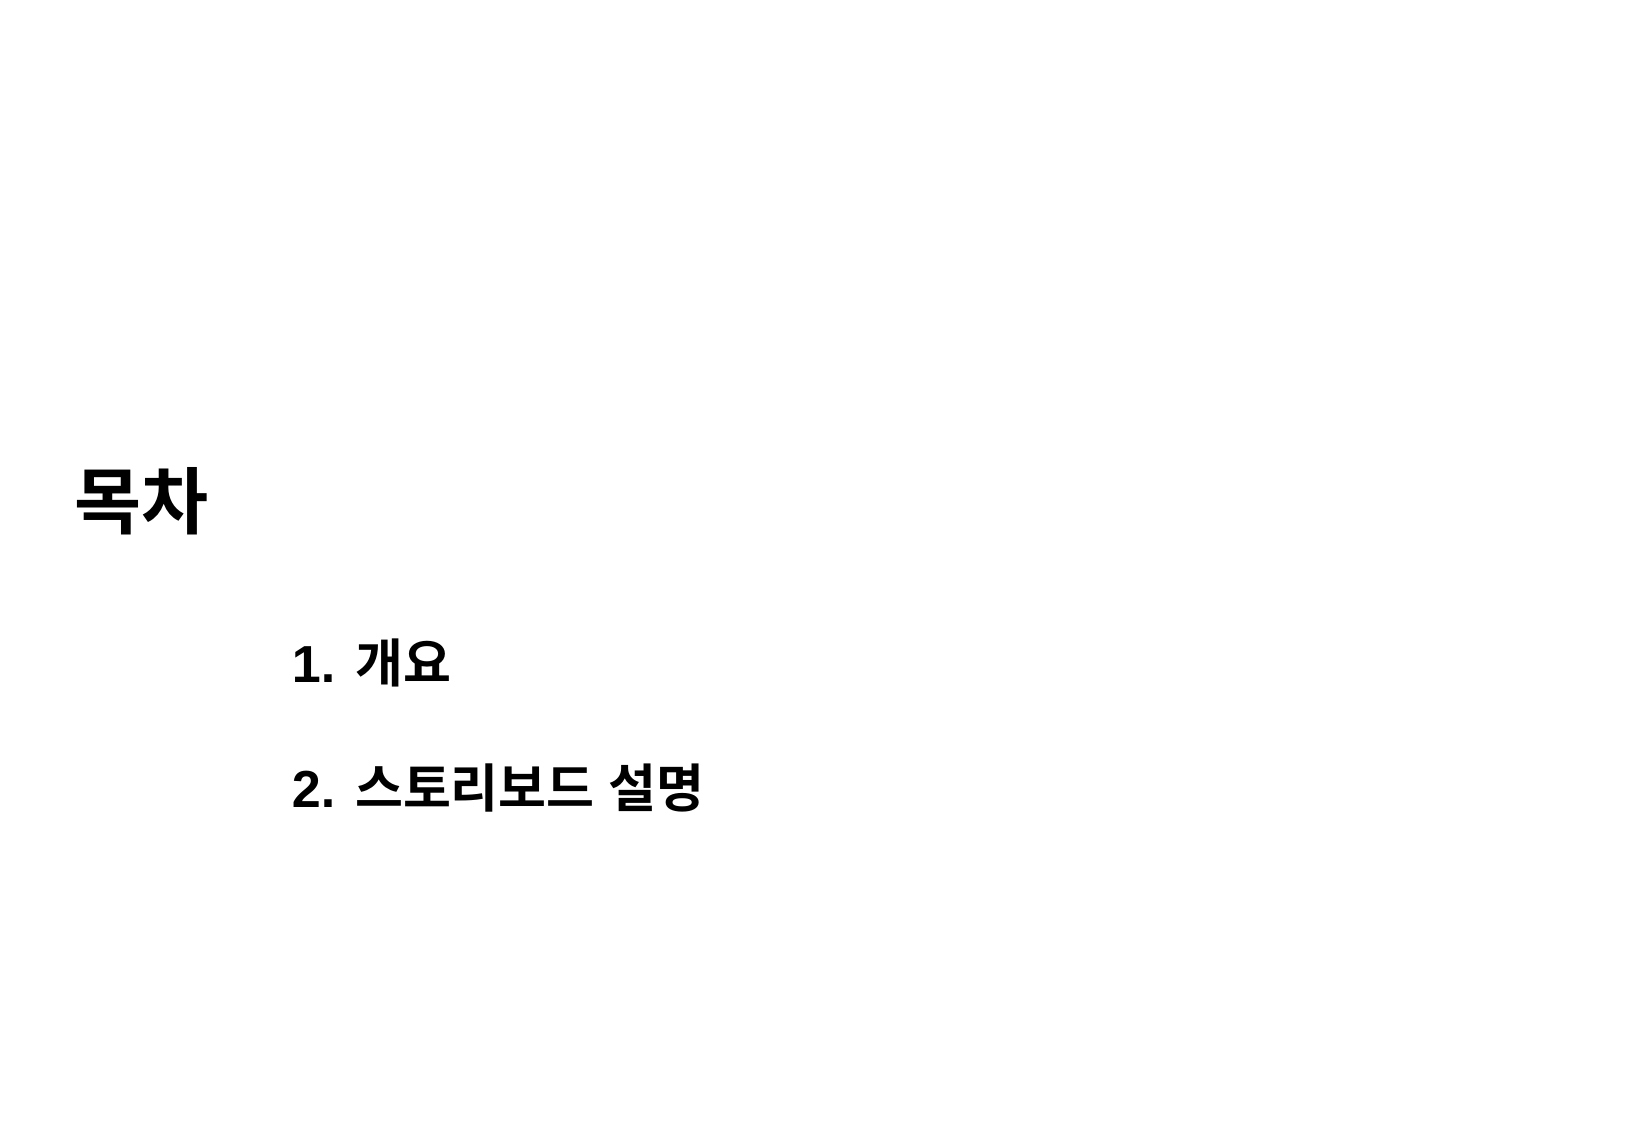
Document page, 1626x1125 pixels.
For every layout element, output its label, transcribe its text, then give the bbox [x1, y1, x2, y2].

text_box 목차 [59, 440, 558, 558]
text_box 개요 스토리보드 설명 [265, 615, 813, 834]
